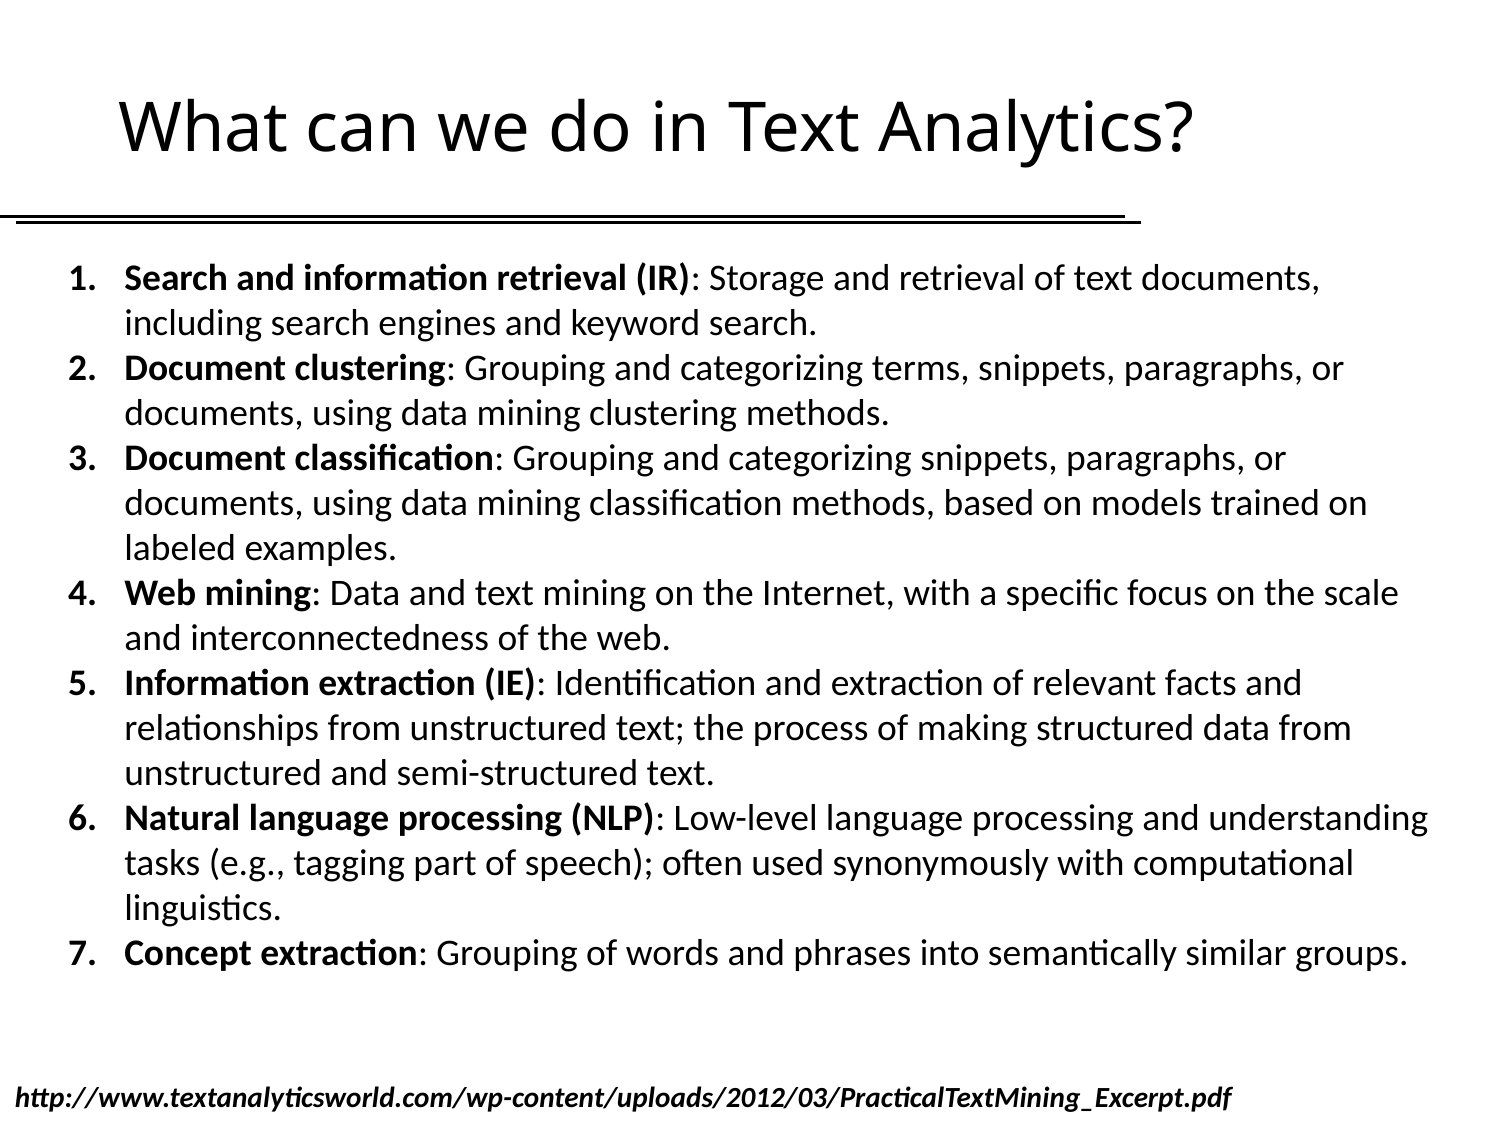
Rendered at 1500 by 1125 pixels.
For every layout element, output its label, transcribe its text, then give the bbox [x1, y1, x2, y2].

text_box Search and information retrieval (IR): Storage and retrieval of text documents, including search engines and keyword search. Document clustering: Grouping and categorizing terms, snippets, paragraphs, or documents, using data mining clustering methods. Document classification: Grouping and categorizing snippets, paragraphs, or documents, using data mining classification methods, based on models trained on labeled examples. Web mining: Data and text mining on the Internet, with a specific focus on the scale and interconnectedness of the web. Information extraction (IE): Identification and extraction of relevant facts and relationships from unstructured text; the process of making structured data from unstructured and semi-structured text. Natural language processing (NLP): Low-level language processing and understanding tasks (e.g., tagging part of speech); often used synonymously with computational linguistics. Concept extraction: Grouping of words and phrases into semantically similar groups. [53, 245, 1447, 981]
text_box http://www.textanalyticsworld.com/wp-content/uploads/2012/03/PracticalTextMining_Excerpt.pdf [0, 1070, 1500, 1121]
title What can we do in Text Analytics? [103, 59, 1397, 199]
